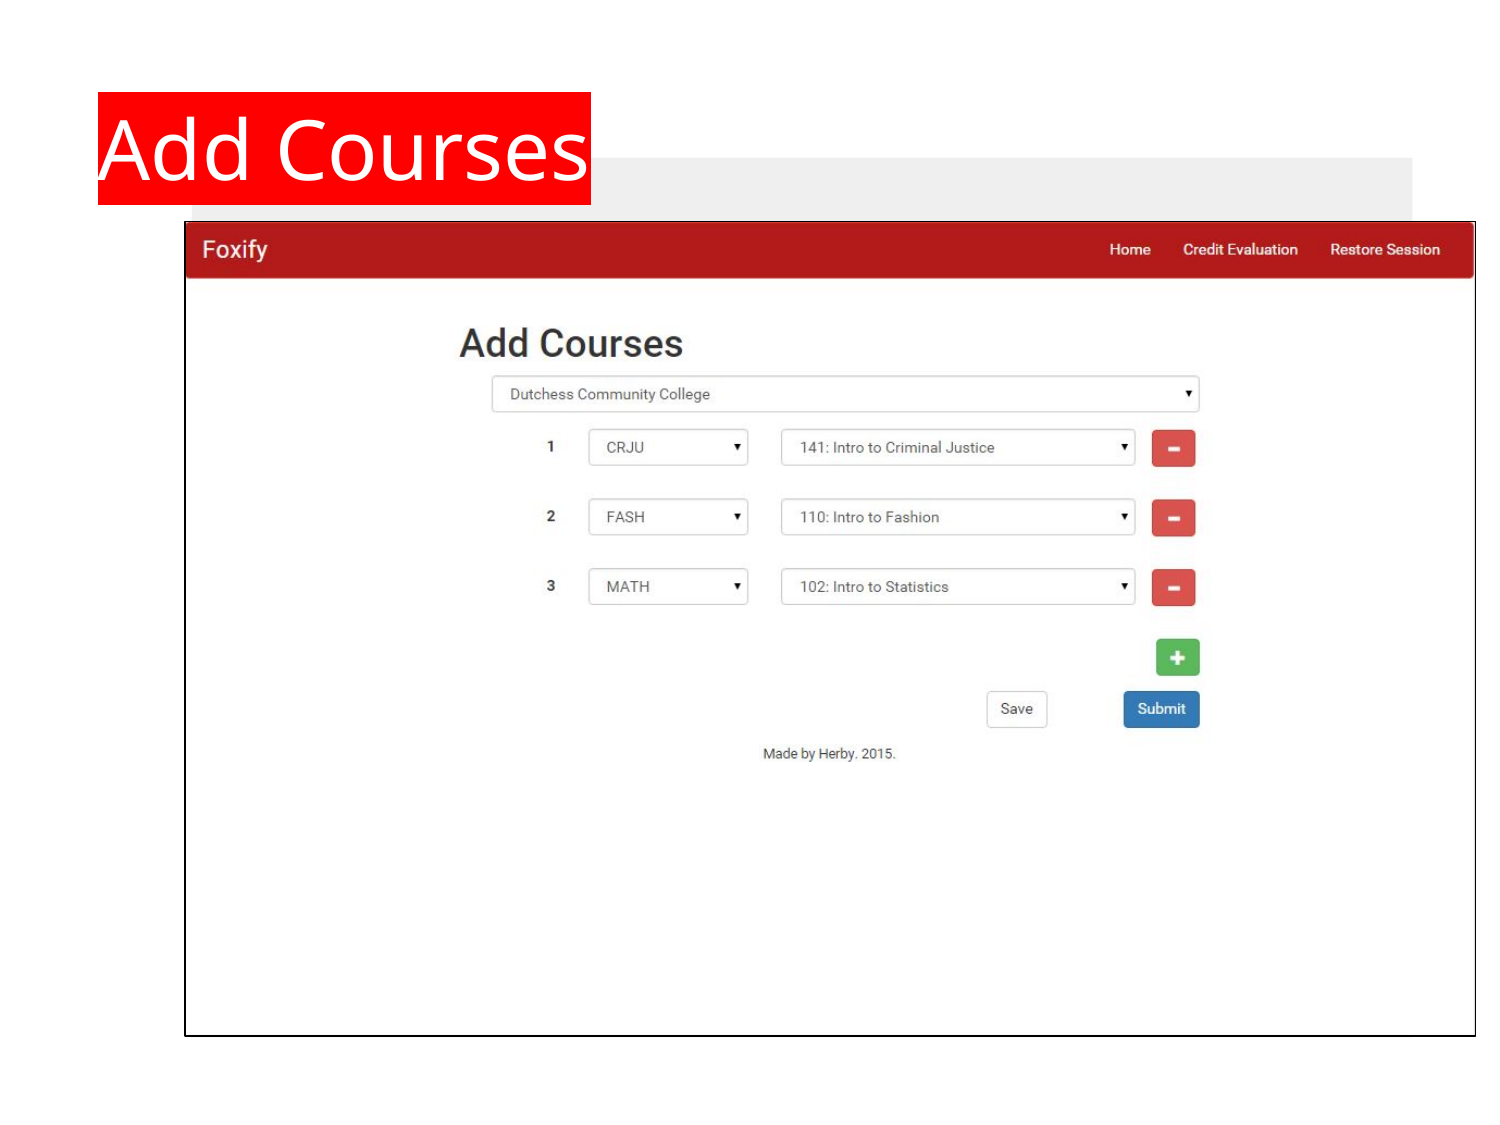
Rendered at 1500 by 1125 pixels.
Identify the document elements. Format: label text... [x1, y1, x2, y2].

title Add Courses [77, 76, 1086, 391]
picture [185, 222, 1476, 1036]
